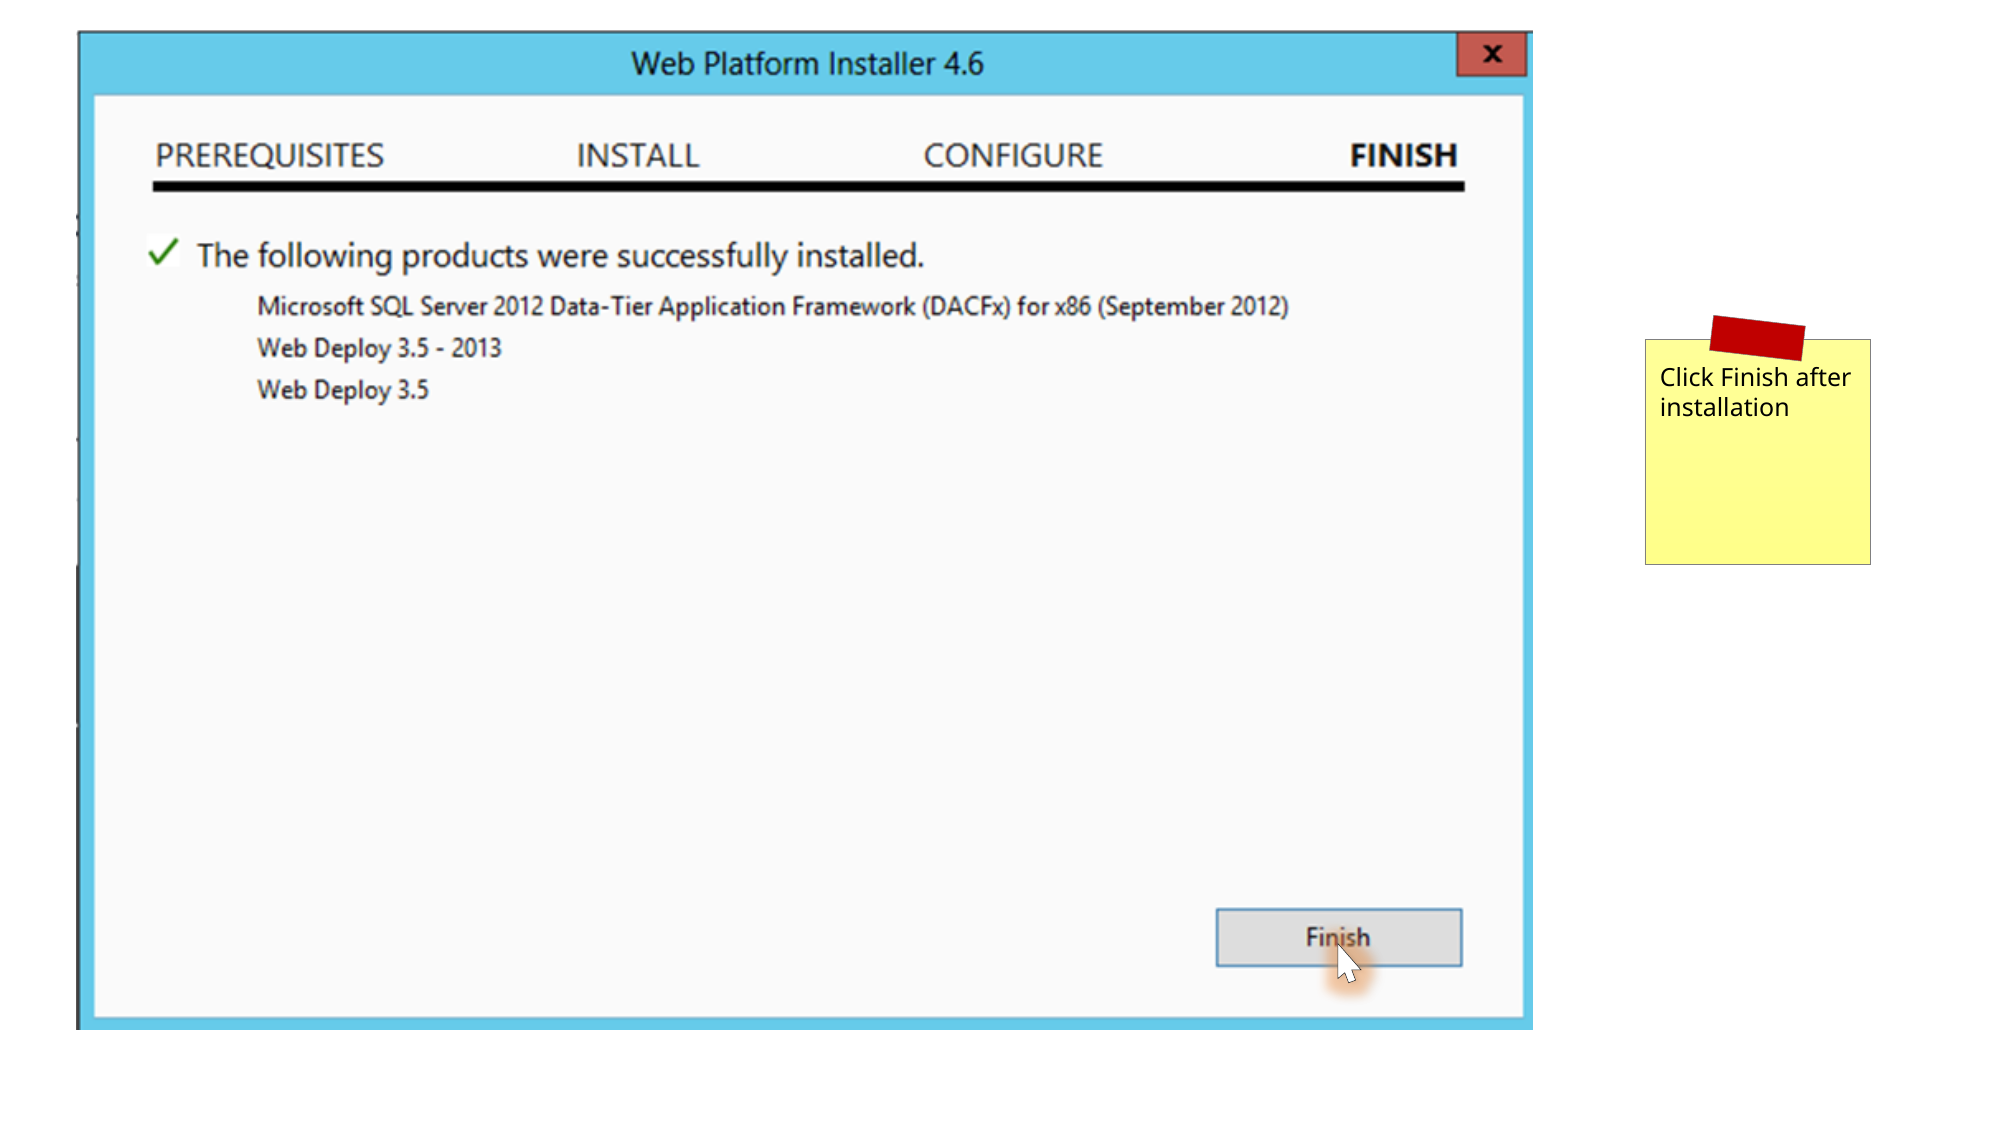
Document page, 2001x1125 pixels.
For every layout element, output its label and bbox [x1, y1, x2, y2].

picture [76, 29, 1533, 1030]
text_box [1644, 320, 1870, 565]
